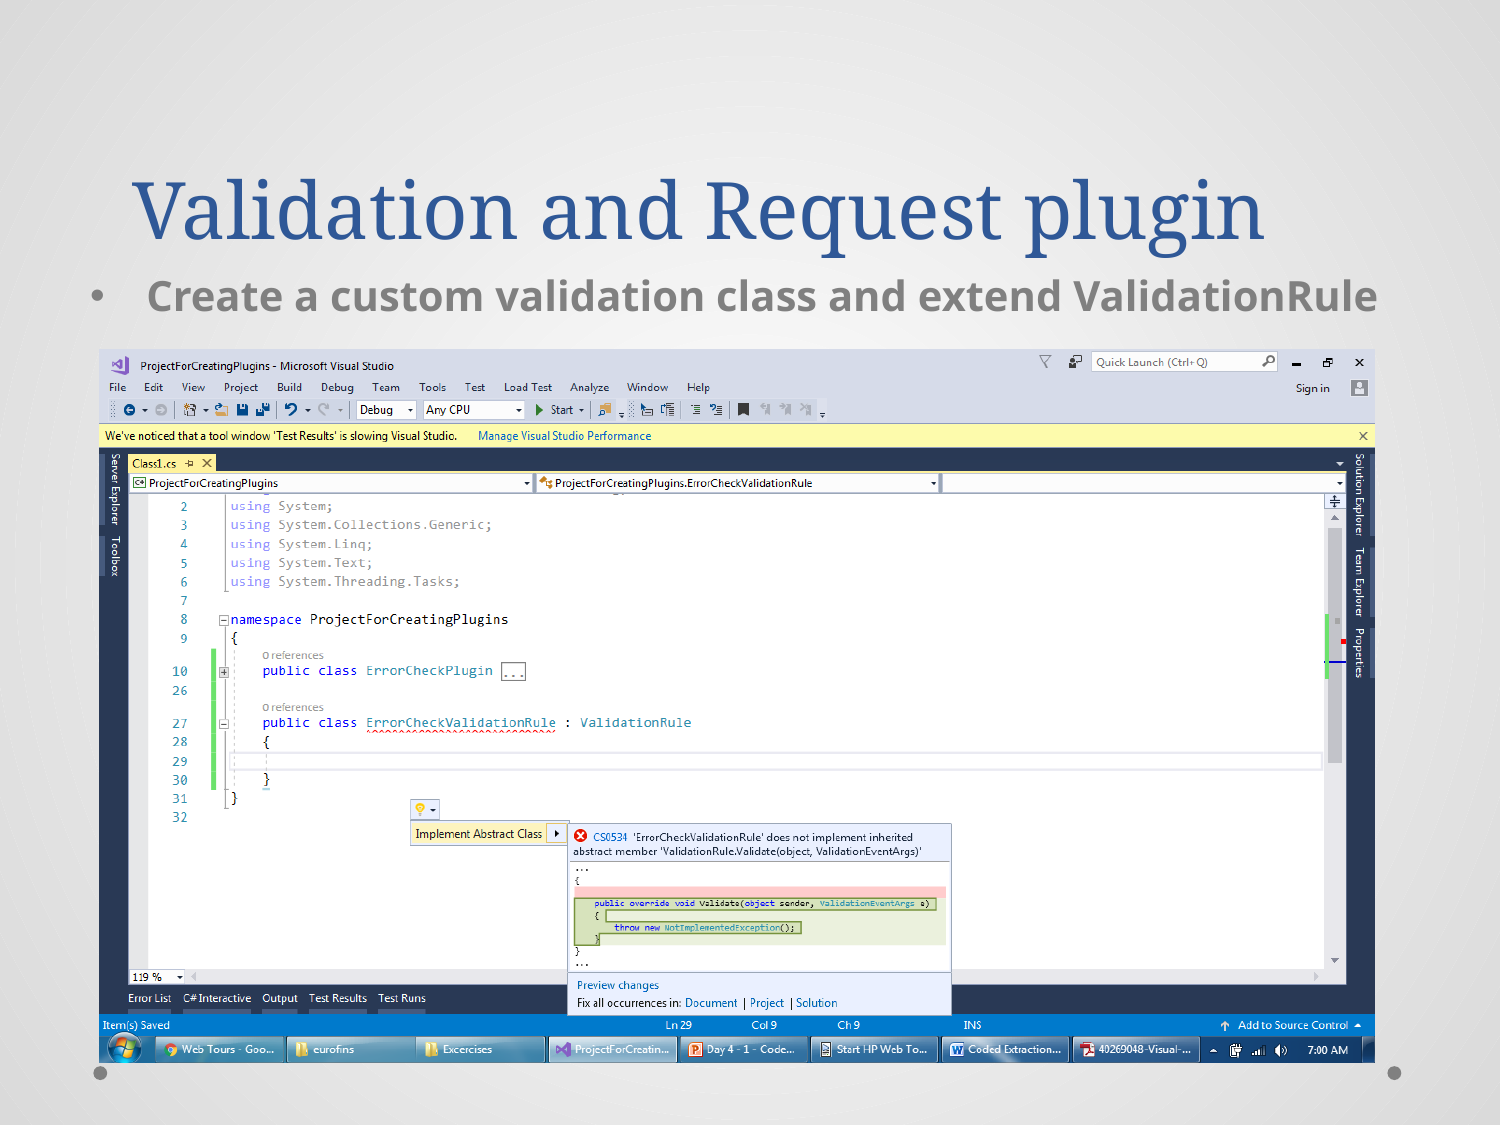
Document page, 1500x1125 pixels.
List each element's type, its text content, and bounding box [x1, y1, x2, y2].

title Validation and Request plugin [75, 0, 1325, 262]
list Create a custom validation class and extend ValidationRule [75, 262, 1425, 1005]
picture [99, 349, 1376, 1063]
